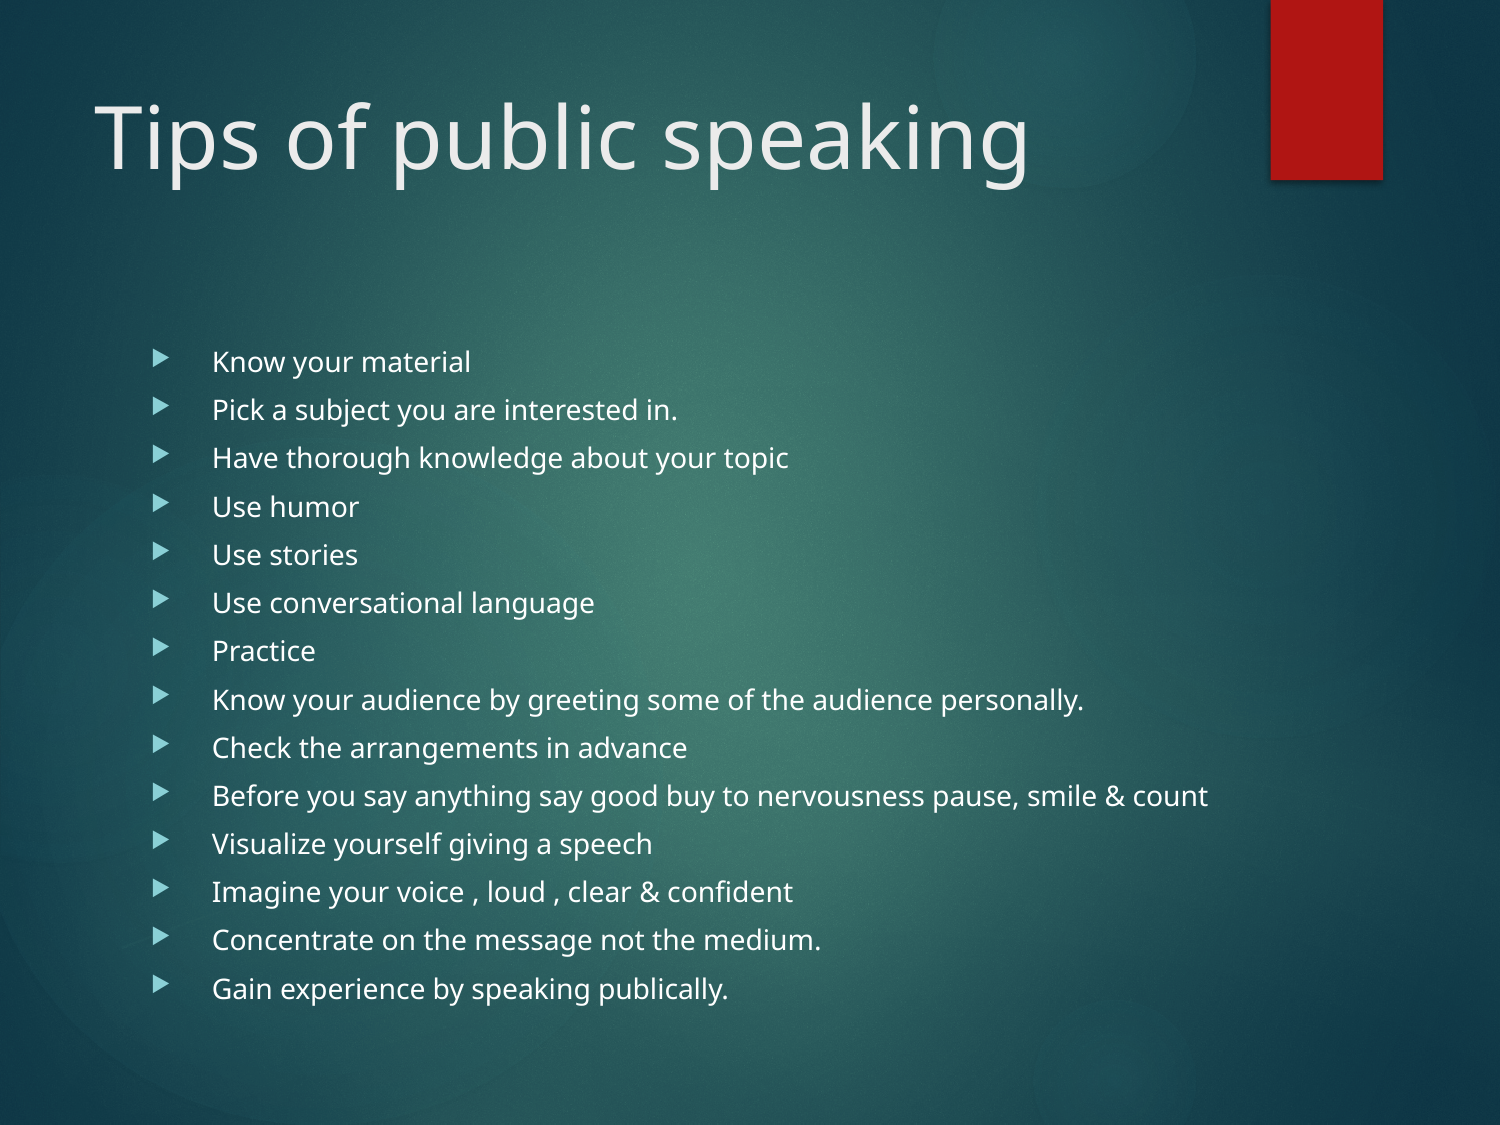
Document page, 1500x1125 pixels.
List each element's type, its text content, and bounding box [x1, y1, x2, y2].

list Know your material Pick a subject you are interested in. Have thorough knowledge about your topic Use humor Use stories Use conversational language Practice Know your audience by greeting some of the audience personally. Check the arrangements in advance Before you say anything say good buy to nervousness pause, smile & count Visualize yourself giving a speech Imagine your voice , loud , clear & confident Concentrate on the message not the medium. Gain experience by speaking publically. [135, 336, 1237, 1025]
title Tips of public speaking [79, 74, 1237, 304]
